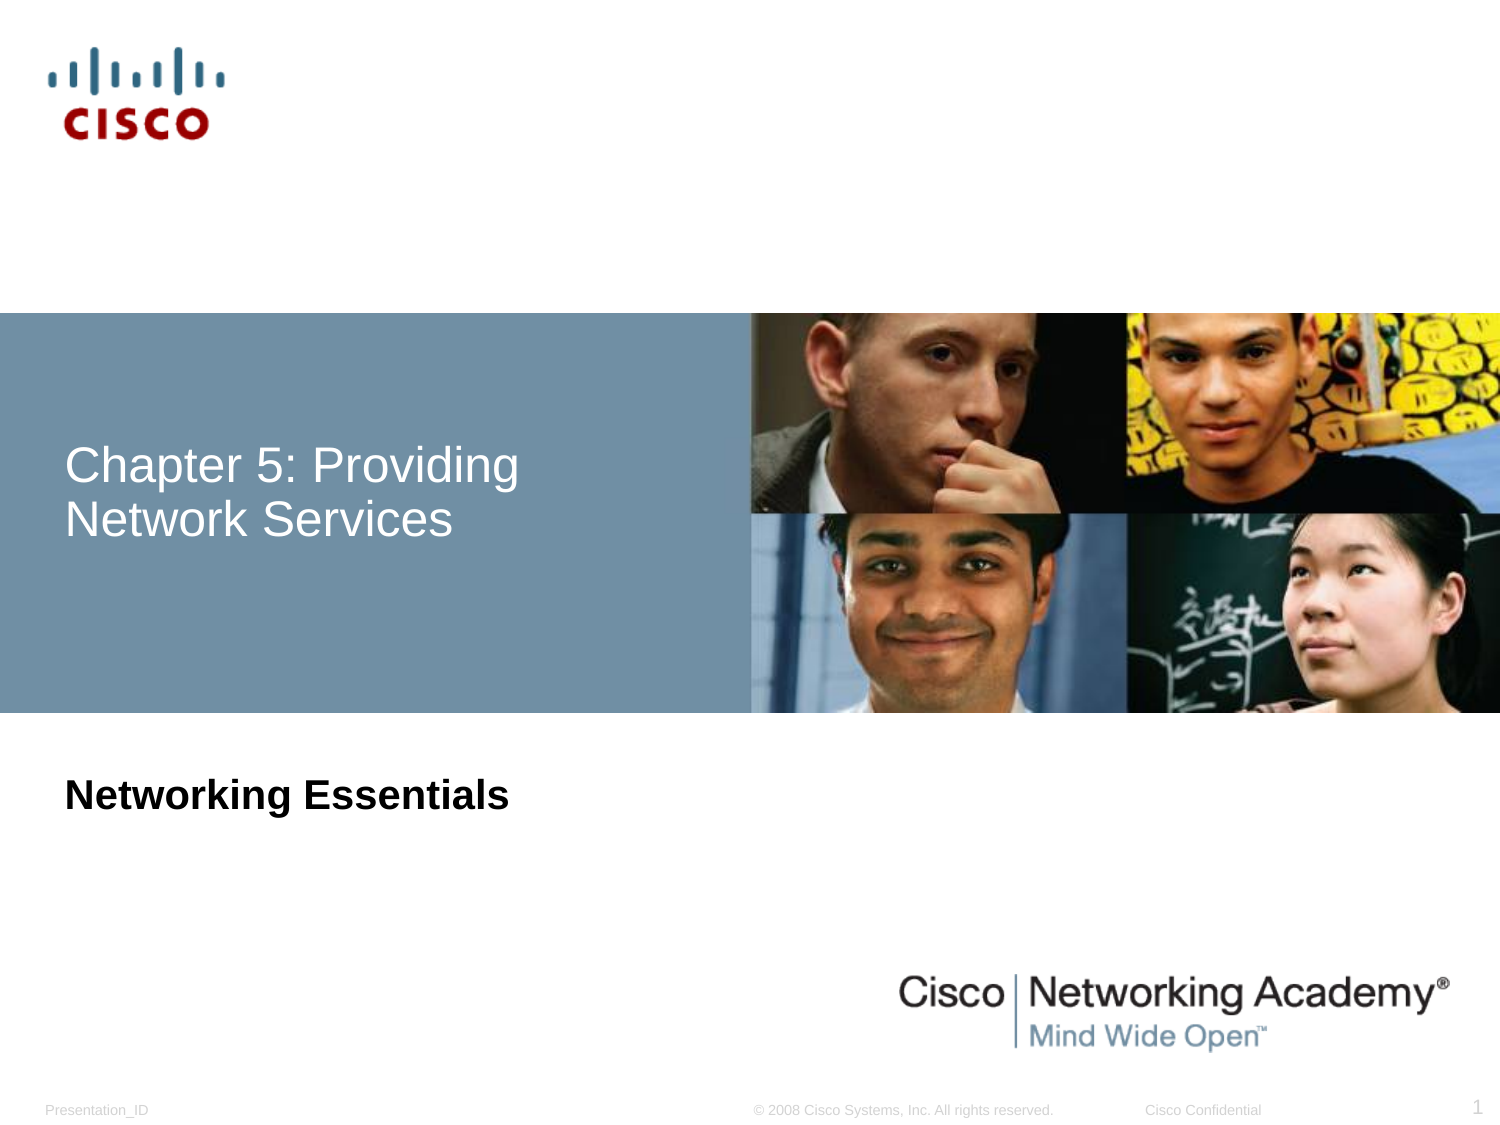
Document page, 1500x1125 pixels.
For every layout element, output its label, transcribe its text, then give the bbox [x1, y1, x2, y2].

title Chapter 5: Providing Network Services [51, 371, 684, 615]
picture [40, 19, 233, 168]
picture [899, 974, 1450, 1053]
picture [0, 313, 1500, 713]
subtitle Networking Essentials [51, 766, 879, 875]
